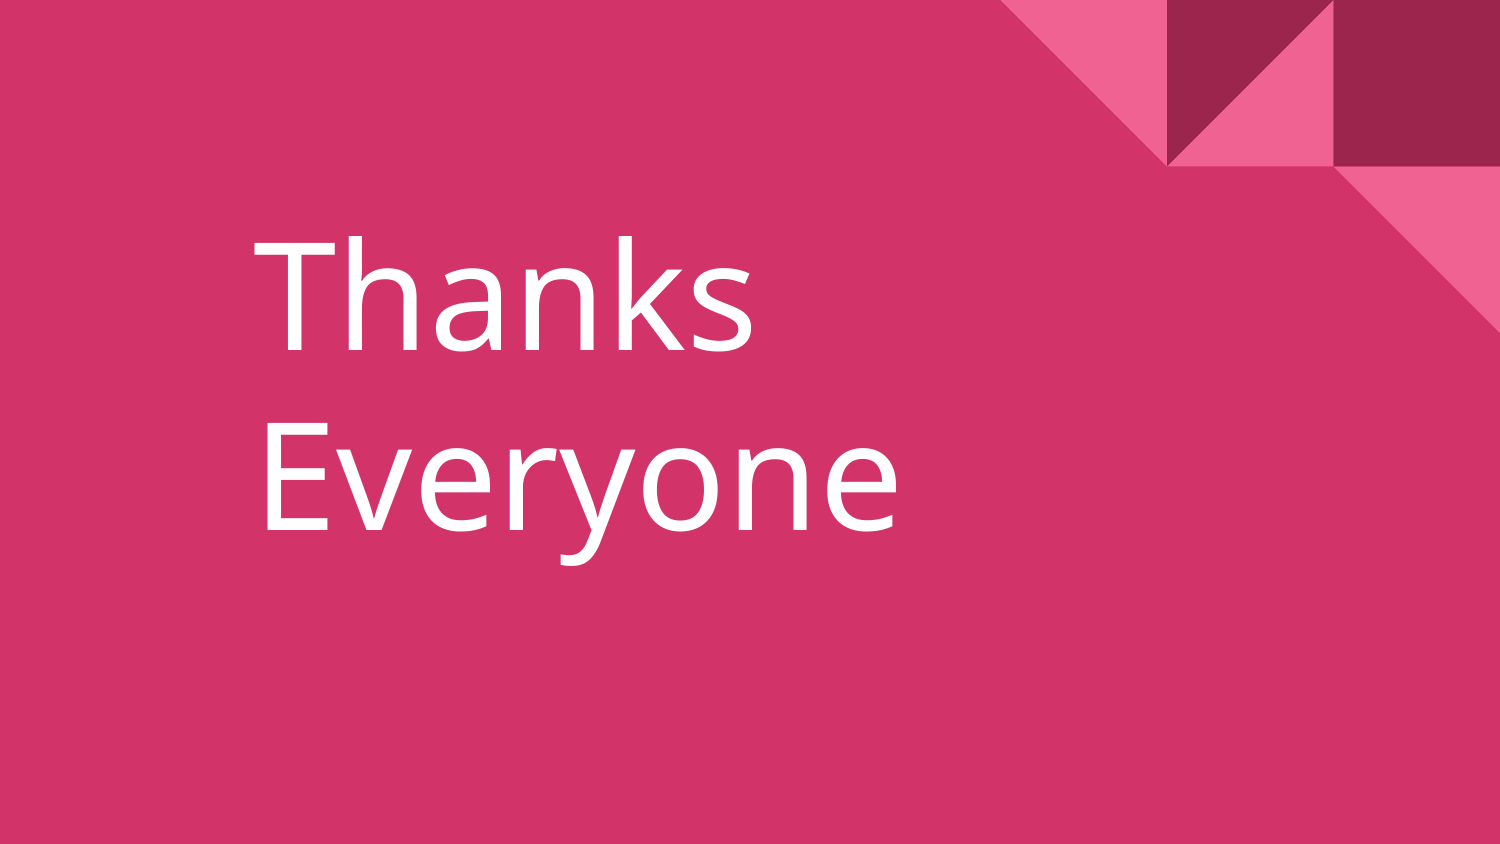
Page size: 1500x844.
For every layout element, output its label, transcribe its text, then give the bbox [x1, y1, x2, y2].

title Thanks Everyone [238, 107, 1359, 779]
